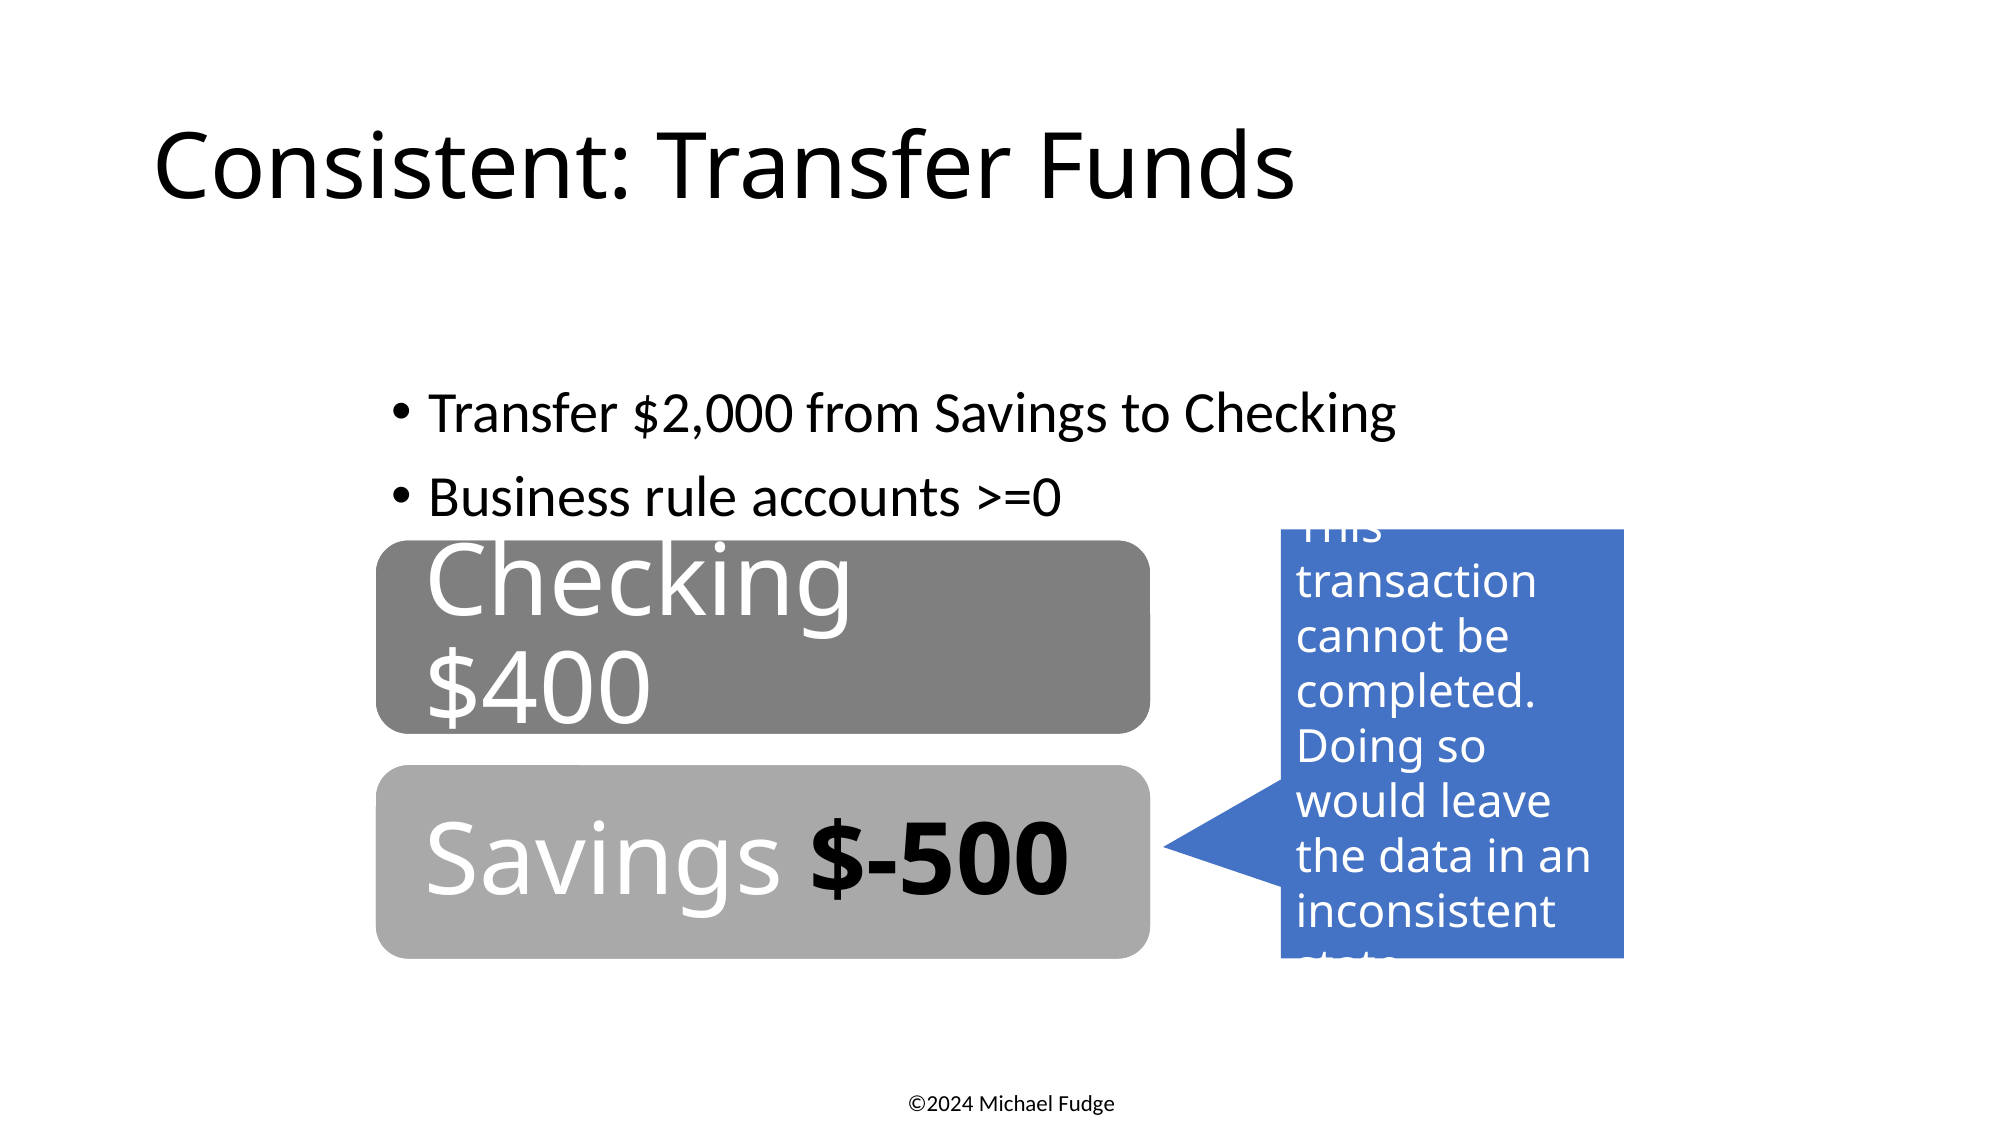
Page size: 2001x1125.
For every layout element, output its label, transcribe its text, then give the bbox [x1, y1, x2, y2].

list Transfer $2,000 from Savings to Checking Business rule accounts >=0 [376, 375, 1572, 511]
title Consistent: Transfer Funds [137, 59, 1863, 278]
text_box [375, 510, 1151, 998]
text_box This transaction cannot be completed. Doing so would leave the data in an inconsistent state. [1160, 528, 1625, 960]
